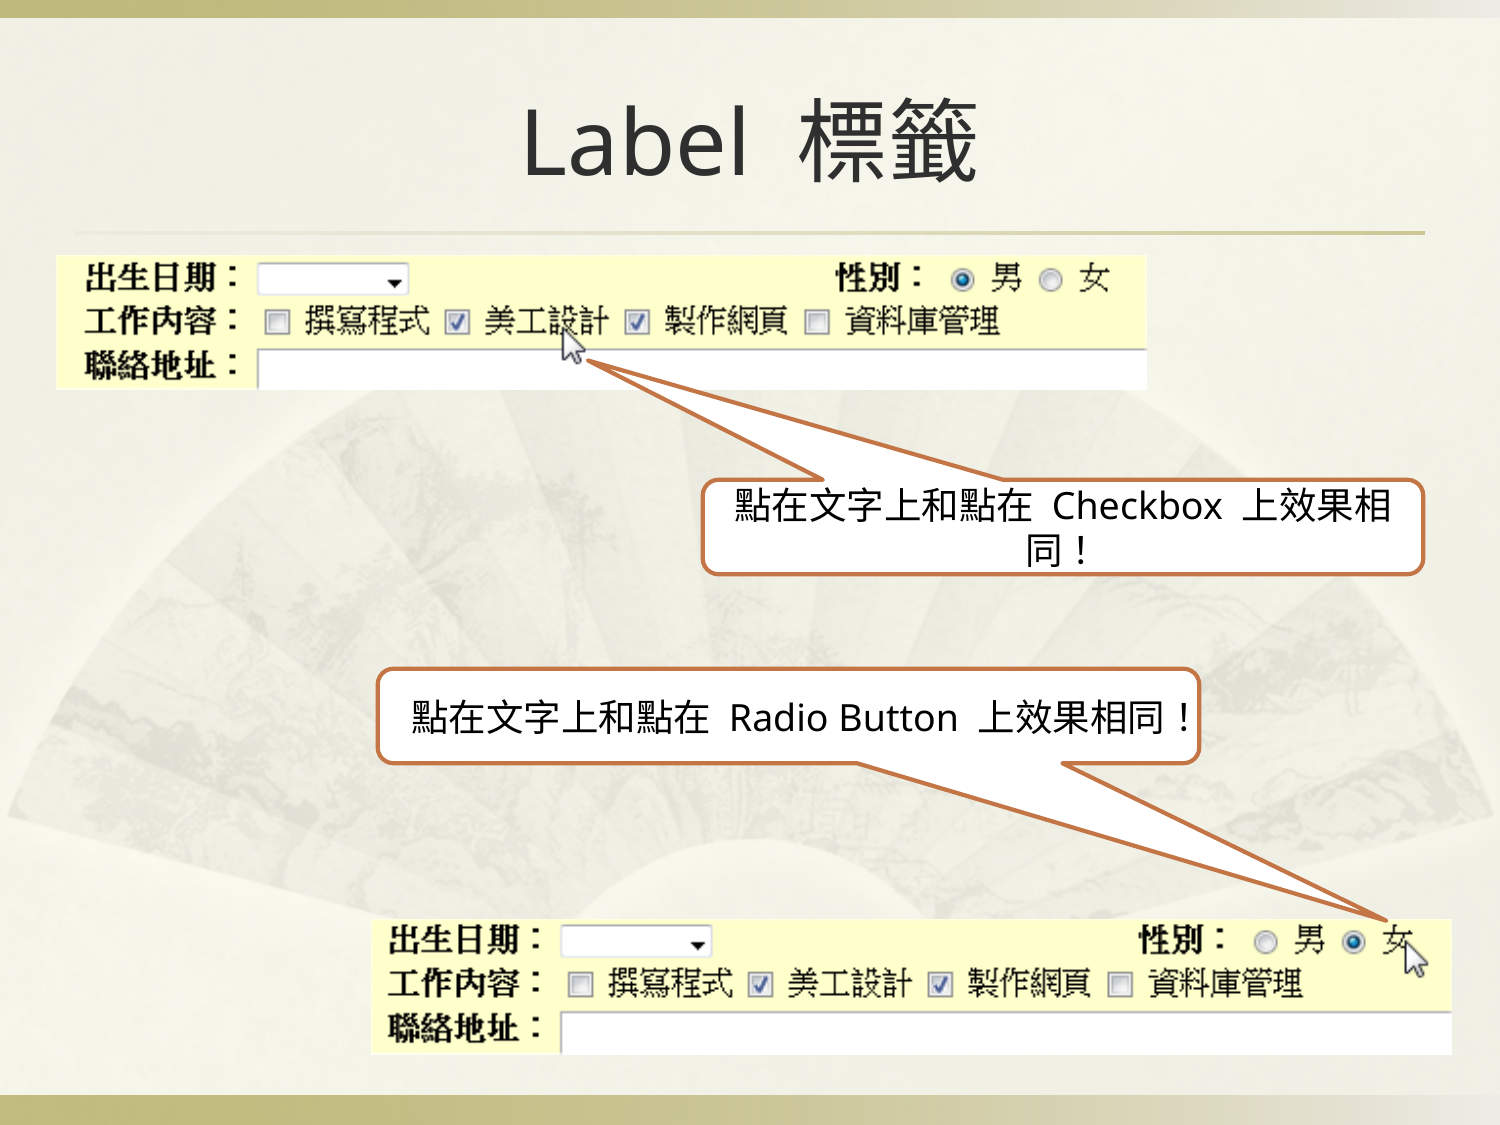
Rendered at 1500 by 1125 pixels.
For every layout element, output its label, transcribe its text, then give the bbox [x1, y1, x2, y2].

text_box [56, 254, 1453, 1056]
title Label 標籤 [75, 45, 1425, 233]
